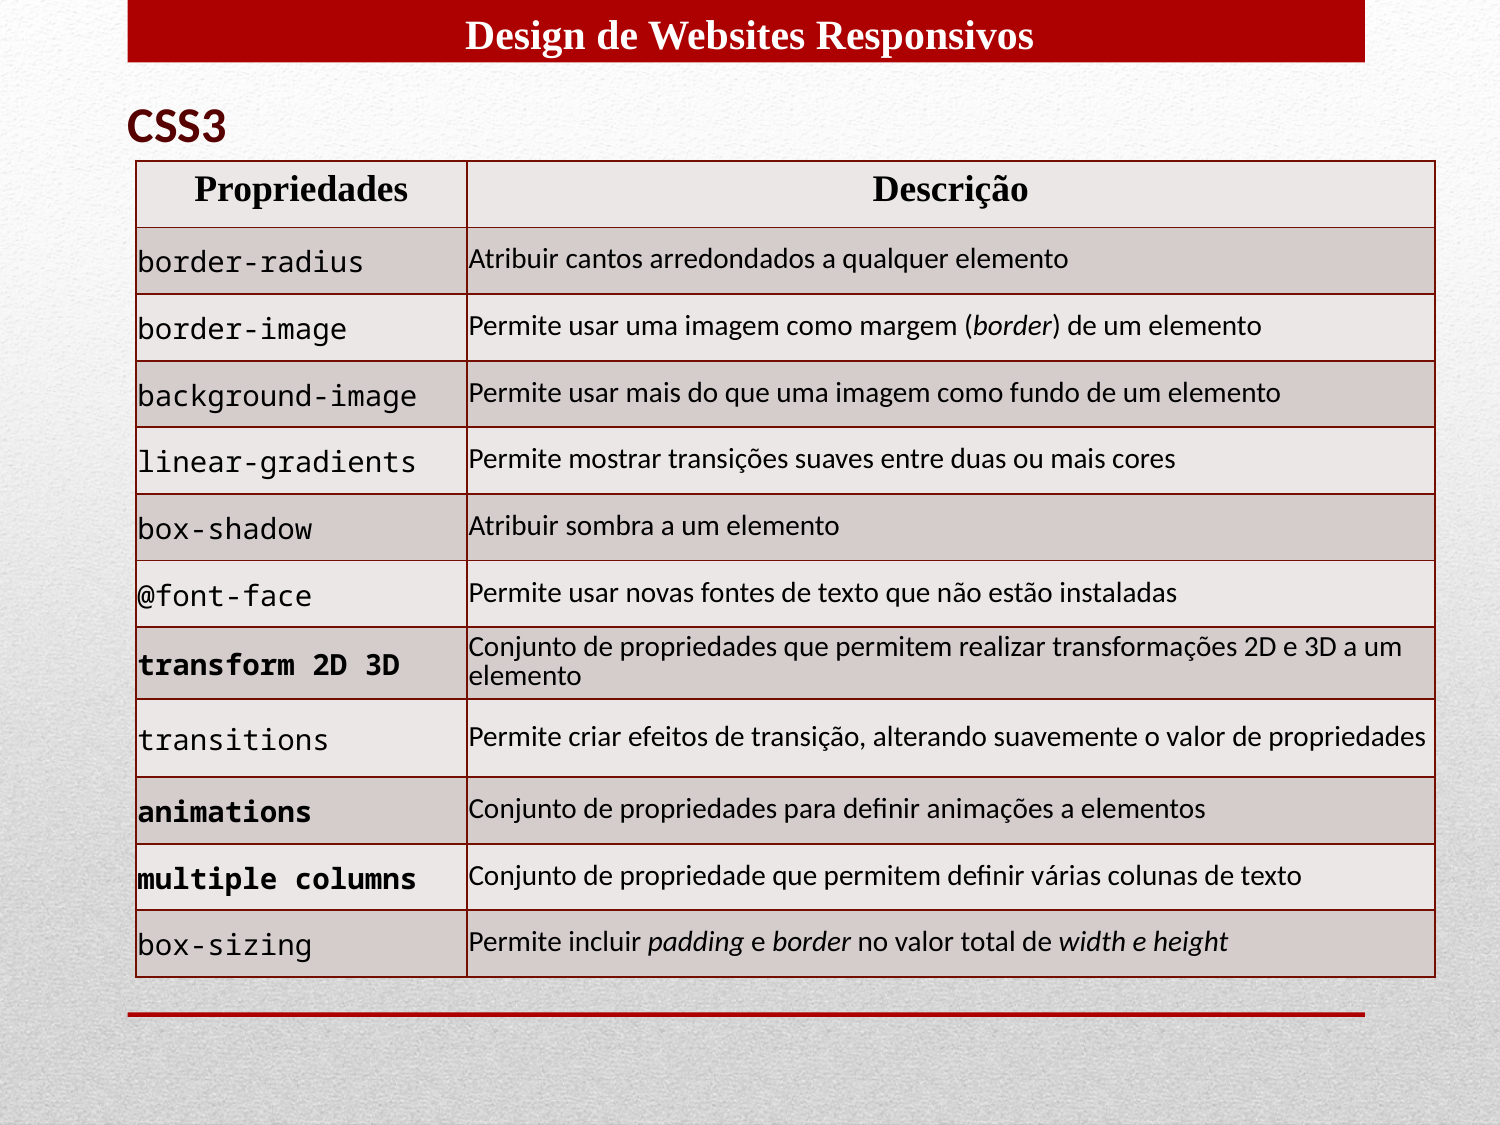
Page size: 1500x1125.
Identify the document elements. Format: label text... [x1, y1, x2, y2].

table_header Descrição [468, 162, 1434, 227]
table_cell Permite mostrar transições suaves entre duas ou mais cores [468, 428, 1434, 493]
table_cell linear-gradients [137, 428, 466, 493]
table_cell Permite usar mais do que uma imagem como fundo de um elemento [468, 362, 1434, 426]
table_cell border-radius [137, 228, 466, 293]
table_cell box-sizing [137, 911, 466, 976]
table_cell multiple columns [137, 845, 466, 909]
table_cell Permite usar uma imagem como margem (border) de um elemento [468, 295, 1434, 360]
table_cell Permite usar novas fontes de texto que não estão instaladas [468, 561, 1434, 626]
text_box CSS3 [112, 85, 242, 160]
table_header Propriedades [137, 162, 466, 227]
table_cell Permite criar efeitos de transição, alterando suavemente o valor de propriedades [468, 700, 1434, 776]
table_cell box-shadow [137, 495, 466, 560]
table_cell Conjunto de propriedade que permitem definir várias colunas de texto [468, 845, 1434, 909]
table_cell transitions [137, 700, 466, 776]
table_cell Conjunto de propriedades para definir animações a elementos [468, 778, 1434, 843]
table_cell @font-face [137, 561, 466, 626]
table_cell Conjunto de propriedades que permitem realizar transformações 2D e 3D a um elemento [468, 628, 1434, 698]
table_cell Atribuir cantos arredondados a qualquer elemento [468, 228, 1434, 293]
table_cell background-image [137, 362, 466, 426]
table_cell Atribuir sombra a um elemento [468, 495, 1434, 560]
table_cell transform 2D 3D [137, 628, 466, 698]
table_cell Permite incluir padding e border no valor total de width e height [468, 911, 1434, 976]
table_cell border-image [137, 295, 466, 360]
table_cell animations [137, 778, 466, 843]
